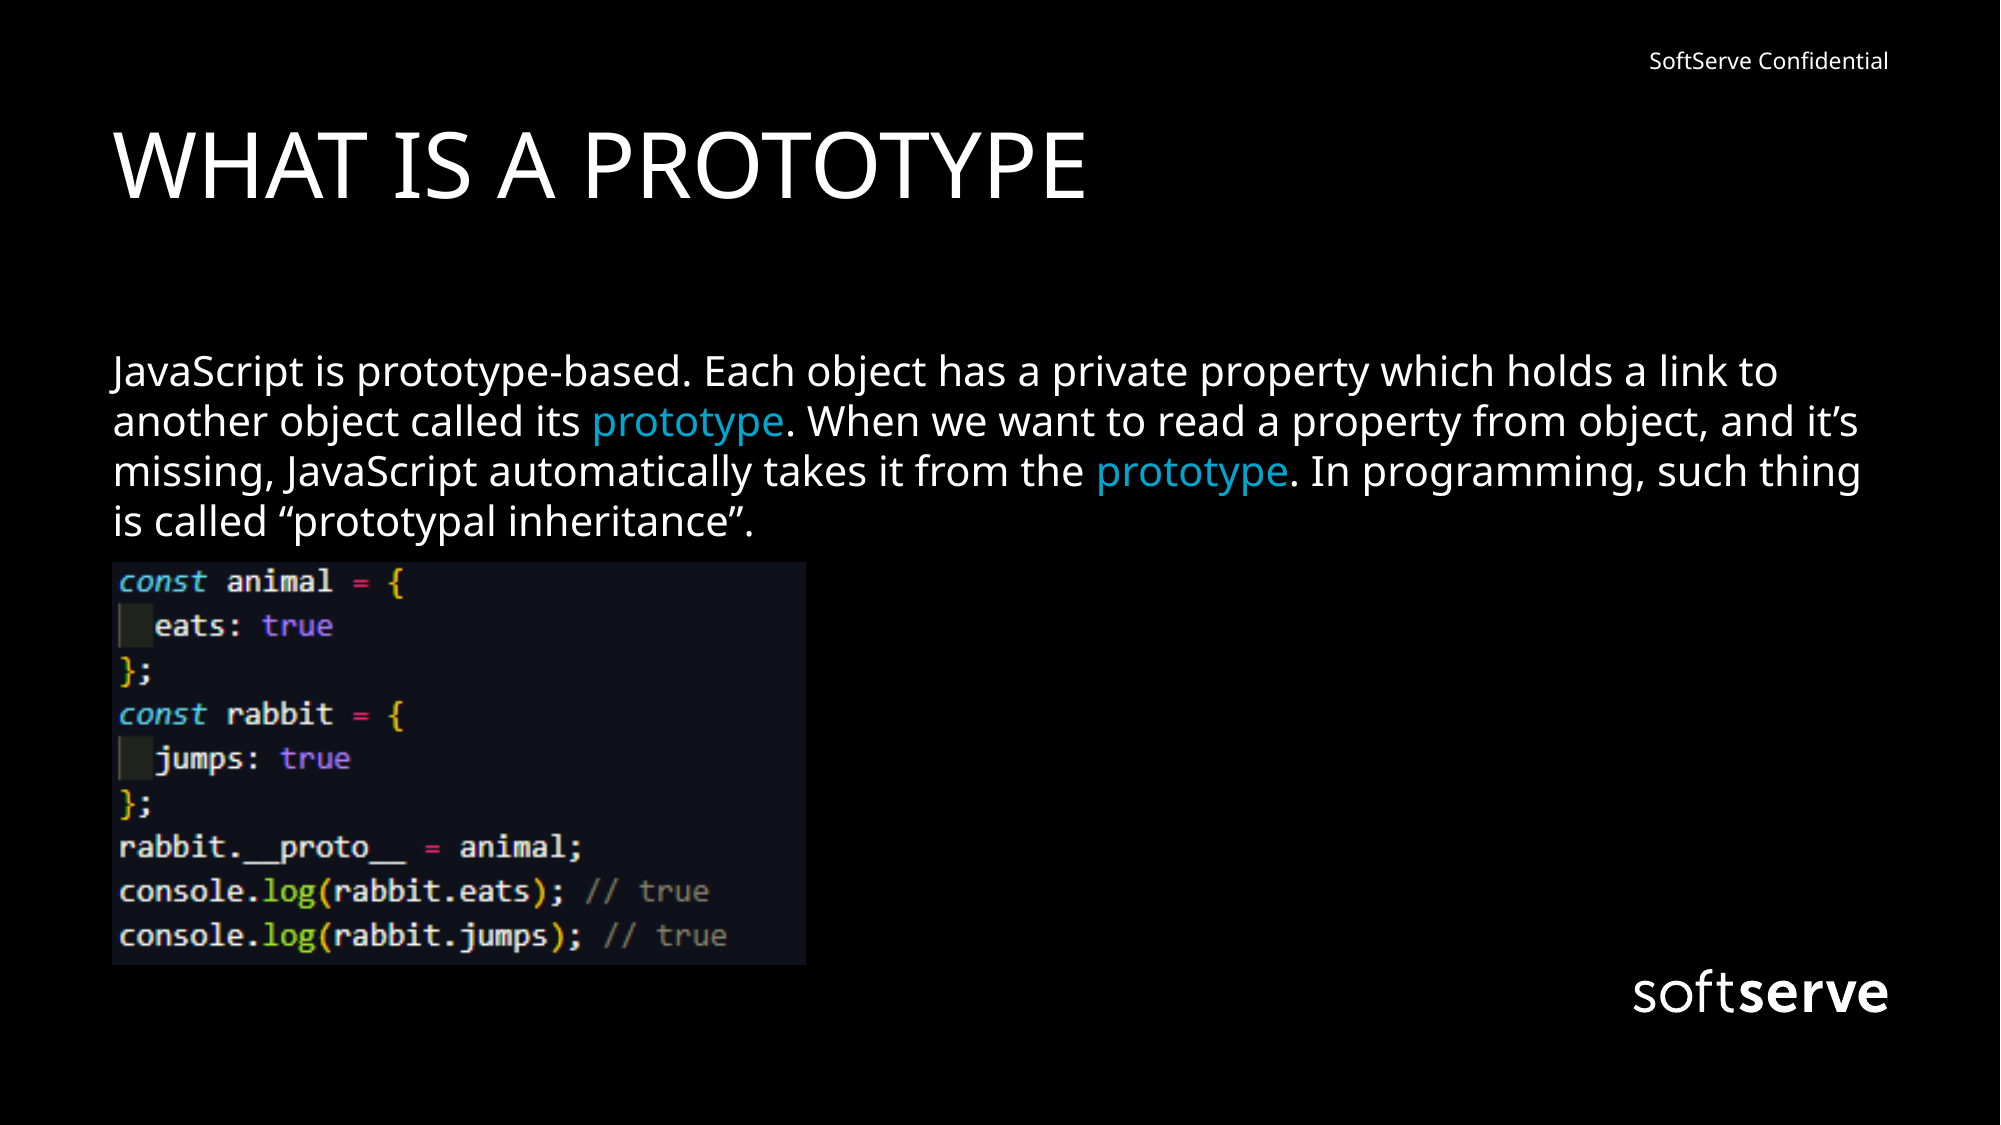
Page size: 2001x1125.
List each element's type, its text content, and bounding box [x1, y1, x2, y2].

picture [112, 562, 806, 965]
title WHAT IS A PROTOTYPE [112, 112, 1888, 225]
list JavaScript is prototype-based. Each object has a private property which holds a link to another object called its prototype. When we want to read a property from object, and it’s missing, JavaScript automatically takes it from the prototype. In programming, such thing is called “prototypal inheritance”. [112, 337, 1888, 900]
